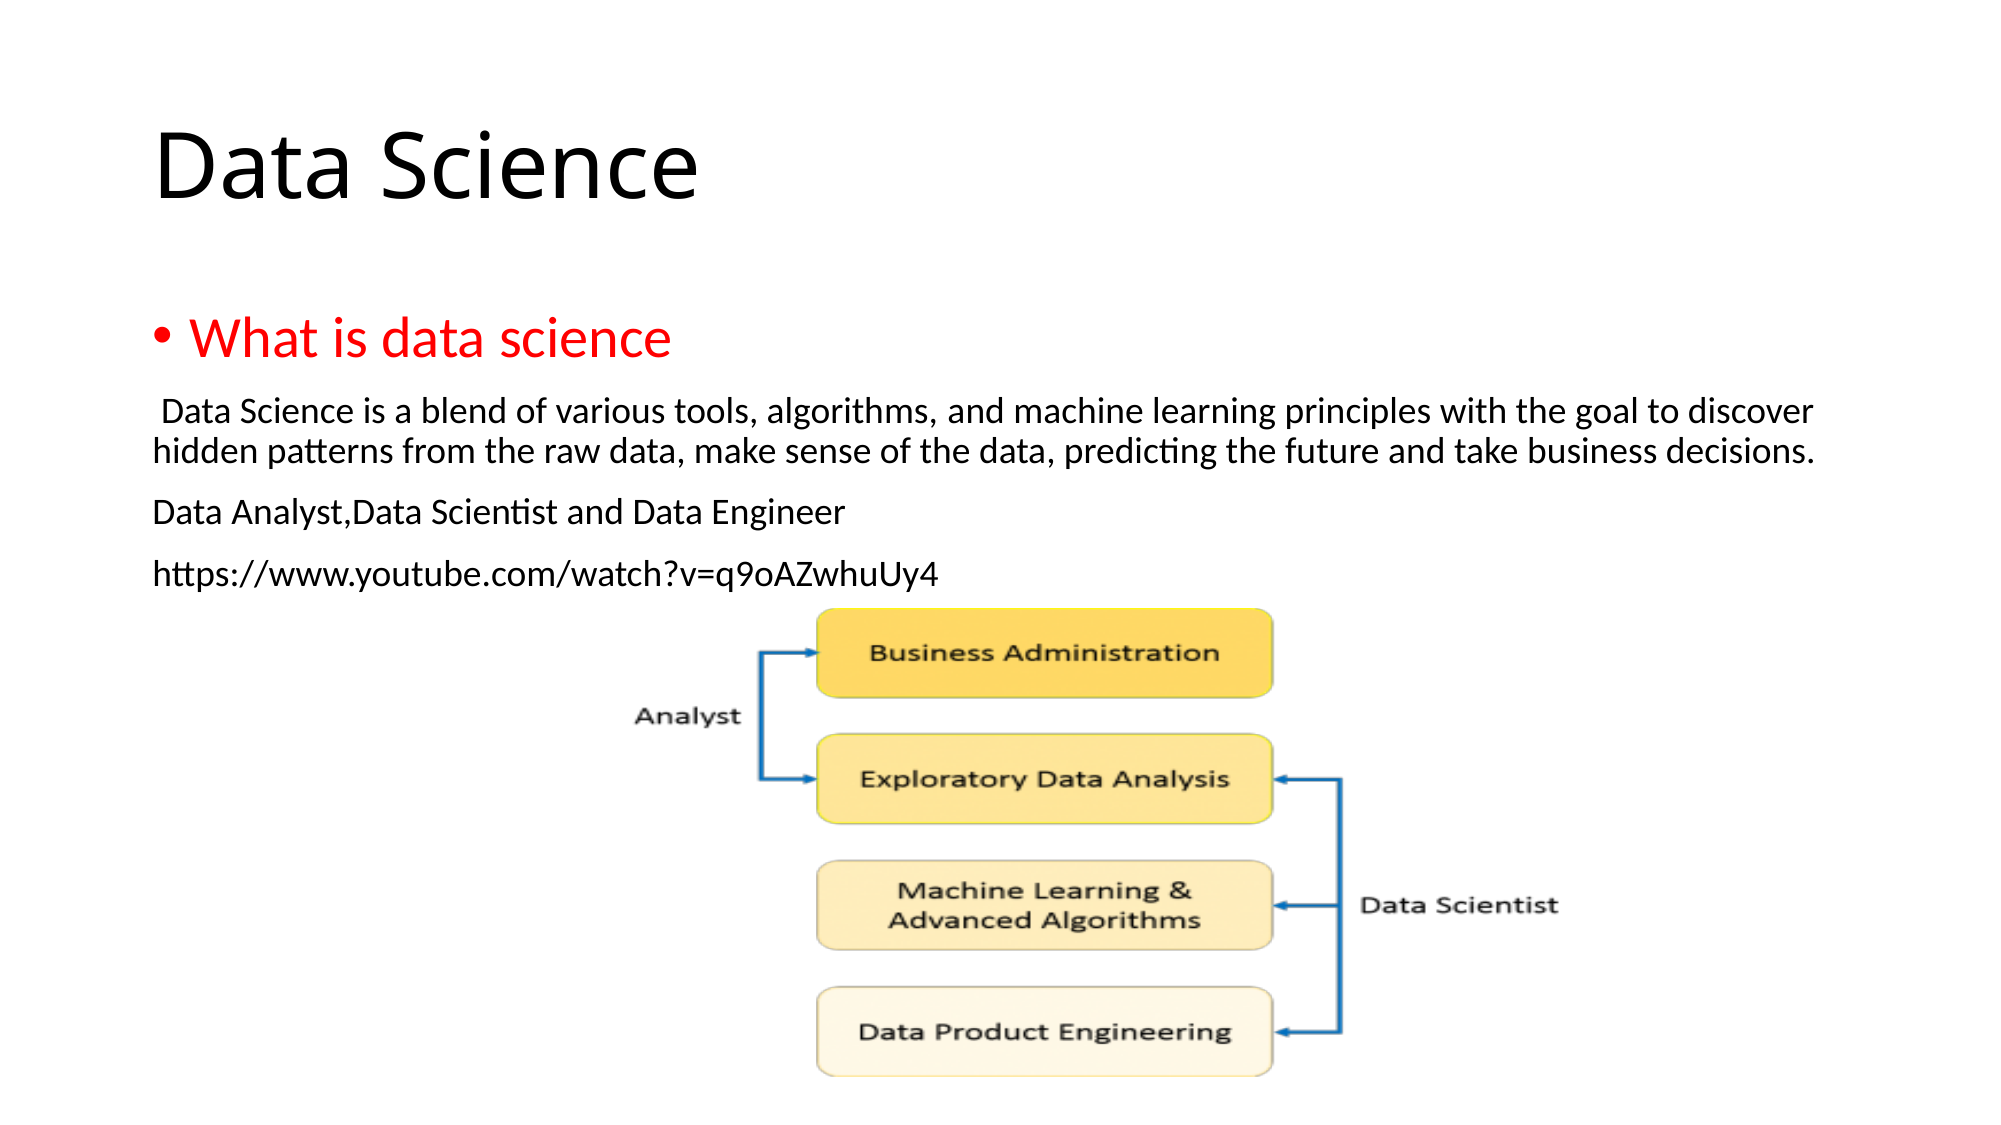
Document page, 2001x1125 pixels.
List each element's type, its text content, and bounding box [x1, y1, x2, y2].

picture [613, 608, 1582, 1077]
title Data Science [137, 59, 1863, 278]
list What is data science Data Science is a blend of various tools, algorithms, and machine learning principles with the goal to discover hidden patterns from the raw data, make sense of the data, predicting the future and take business decisions. Data Analyst,Data Scientist and Data Engineer https://www.youtube.com/watch?v=q9oAZwhuUy4 [137, 299, 1863, 1014]
